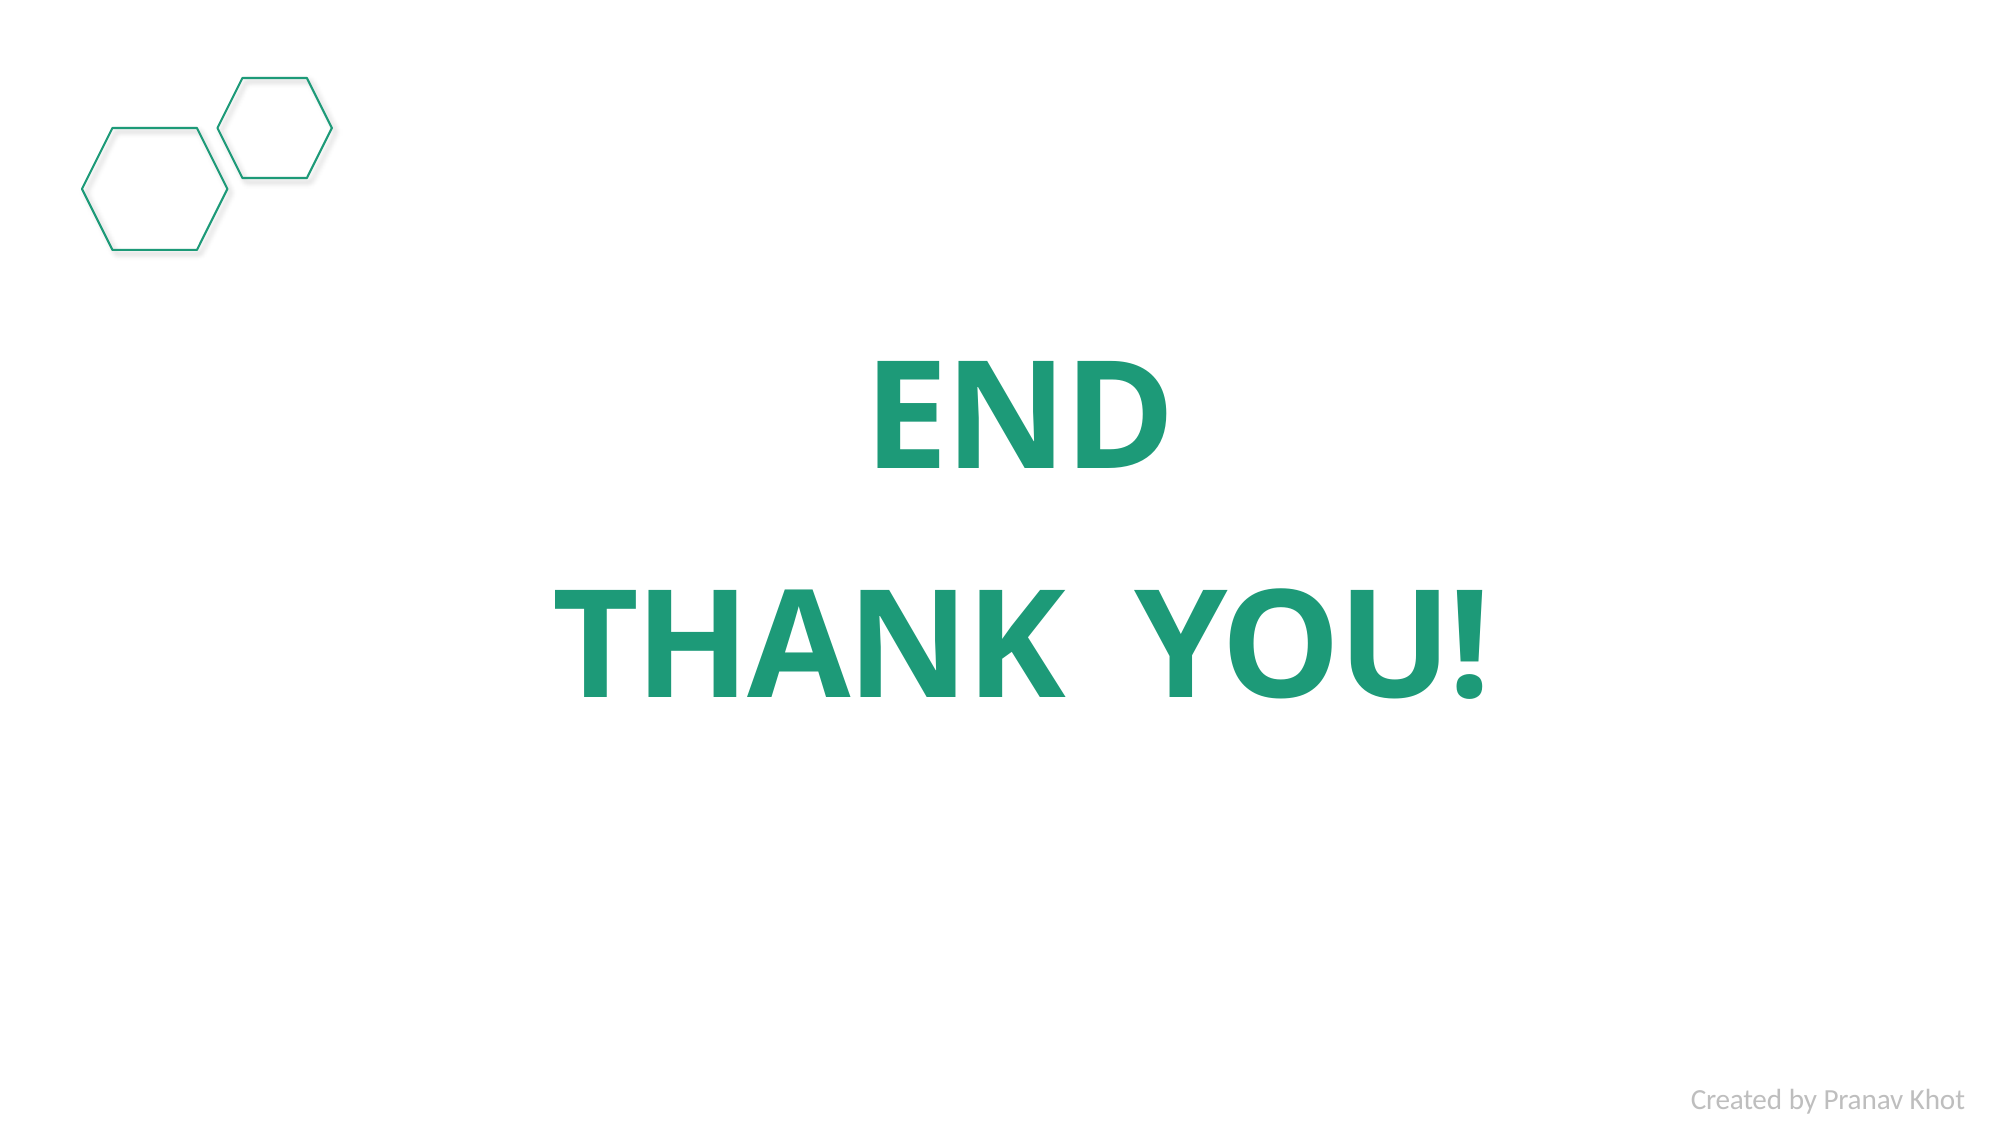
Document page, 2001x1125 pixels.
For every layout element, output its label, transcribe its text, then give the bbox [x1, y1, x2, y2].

footer Created by Pranav Khot [1688, 1085, 1987, 1125]
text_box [76, 75, 343, 264]
title END THANK YOU! [549, 268, 1588, 728]
